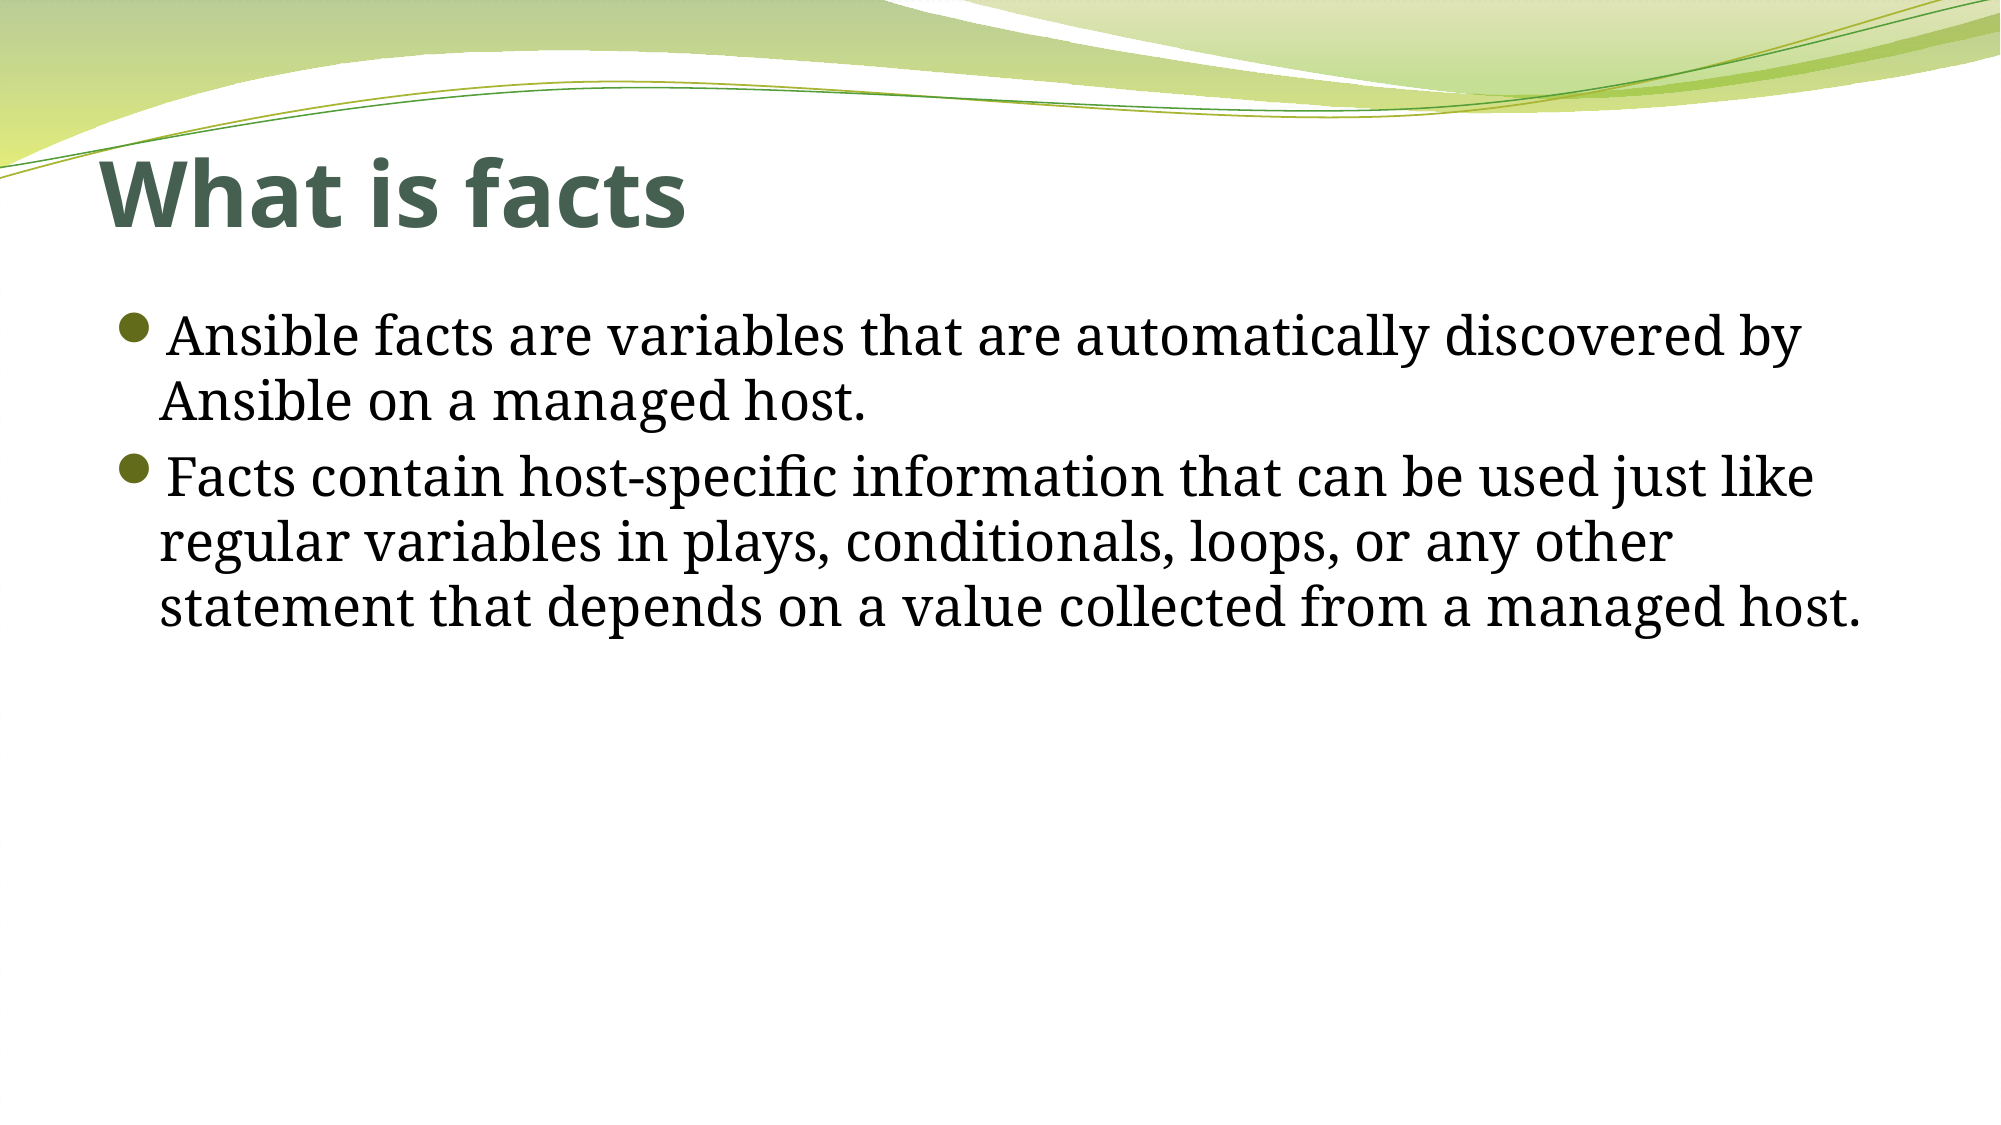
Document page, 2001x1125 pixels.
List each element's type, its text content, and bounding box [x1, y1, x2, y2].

list Ansible facts are variables that are automatically discovered by Ansible on a managed host. Facts contain host-specific information that can be used just like regular variables in plays, conditionals, loops, or any other statement that depends on a value collected from a managed host. [99, 294, 1900, 1102]
title What is facts [99, 58, 1900, 246]
